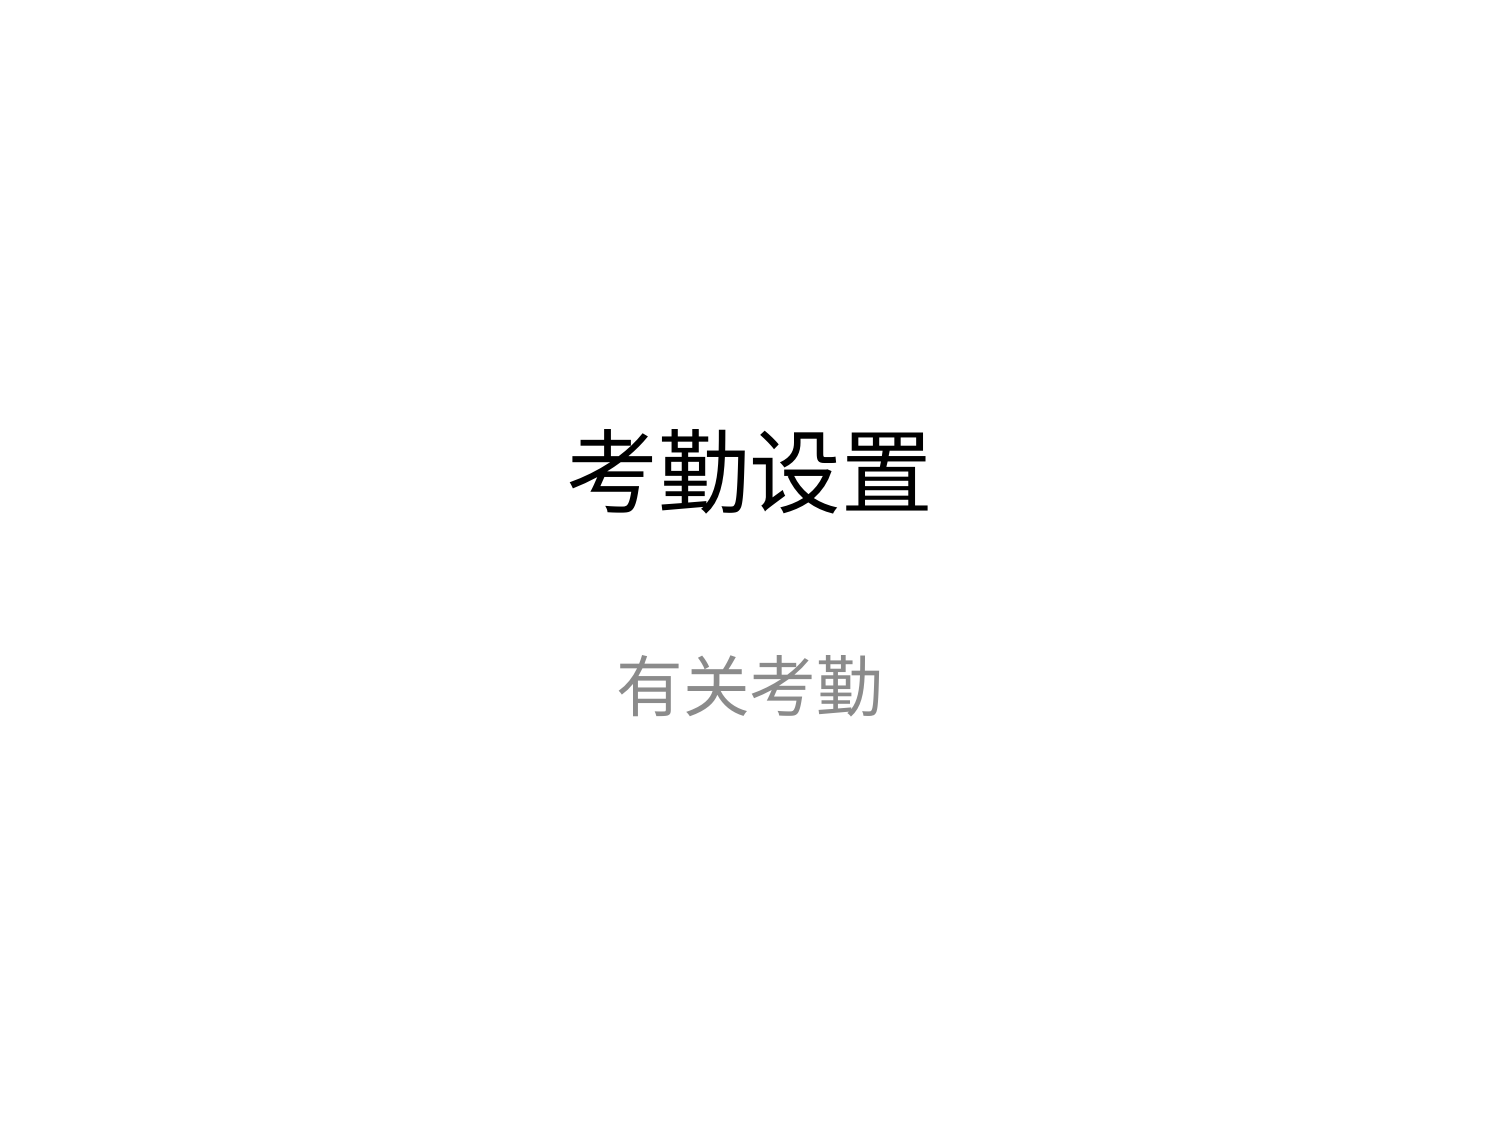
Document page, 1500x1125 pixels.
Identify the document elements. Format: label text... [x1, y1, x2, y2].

title 考勤设置 [112, 349, 1388, 591]
subtitle 有关考勤 [225, 637, 1275, 925]
